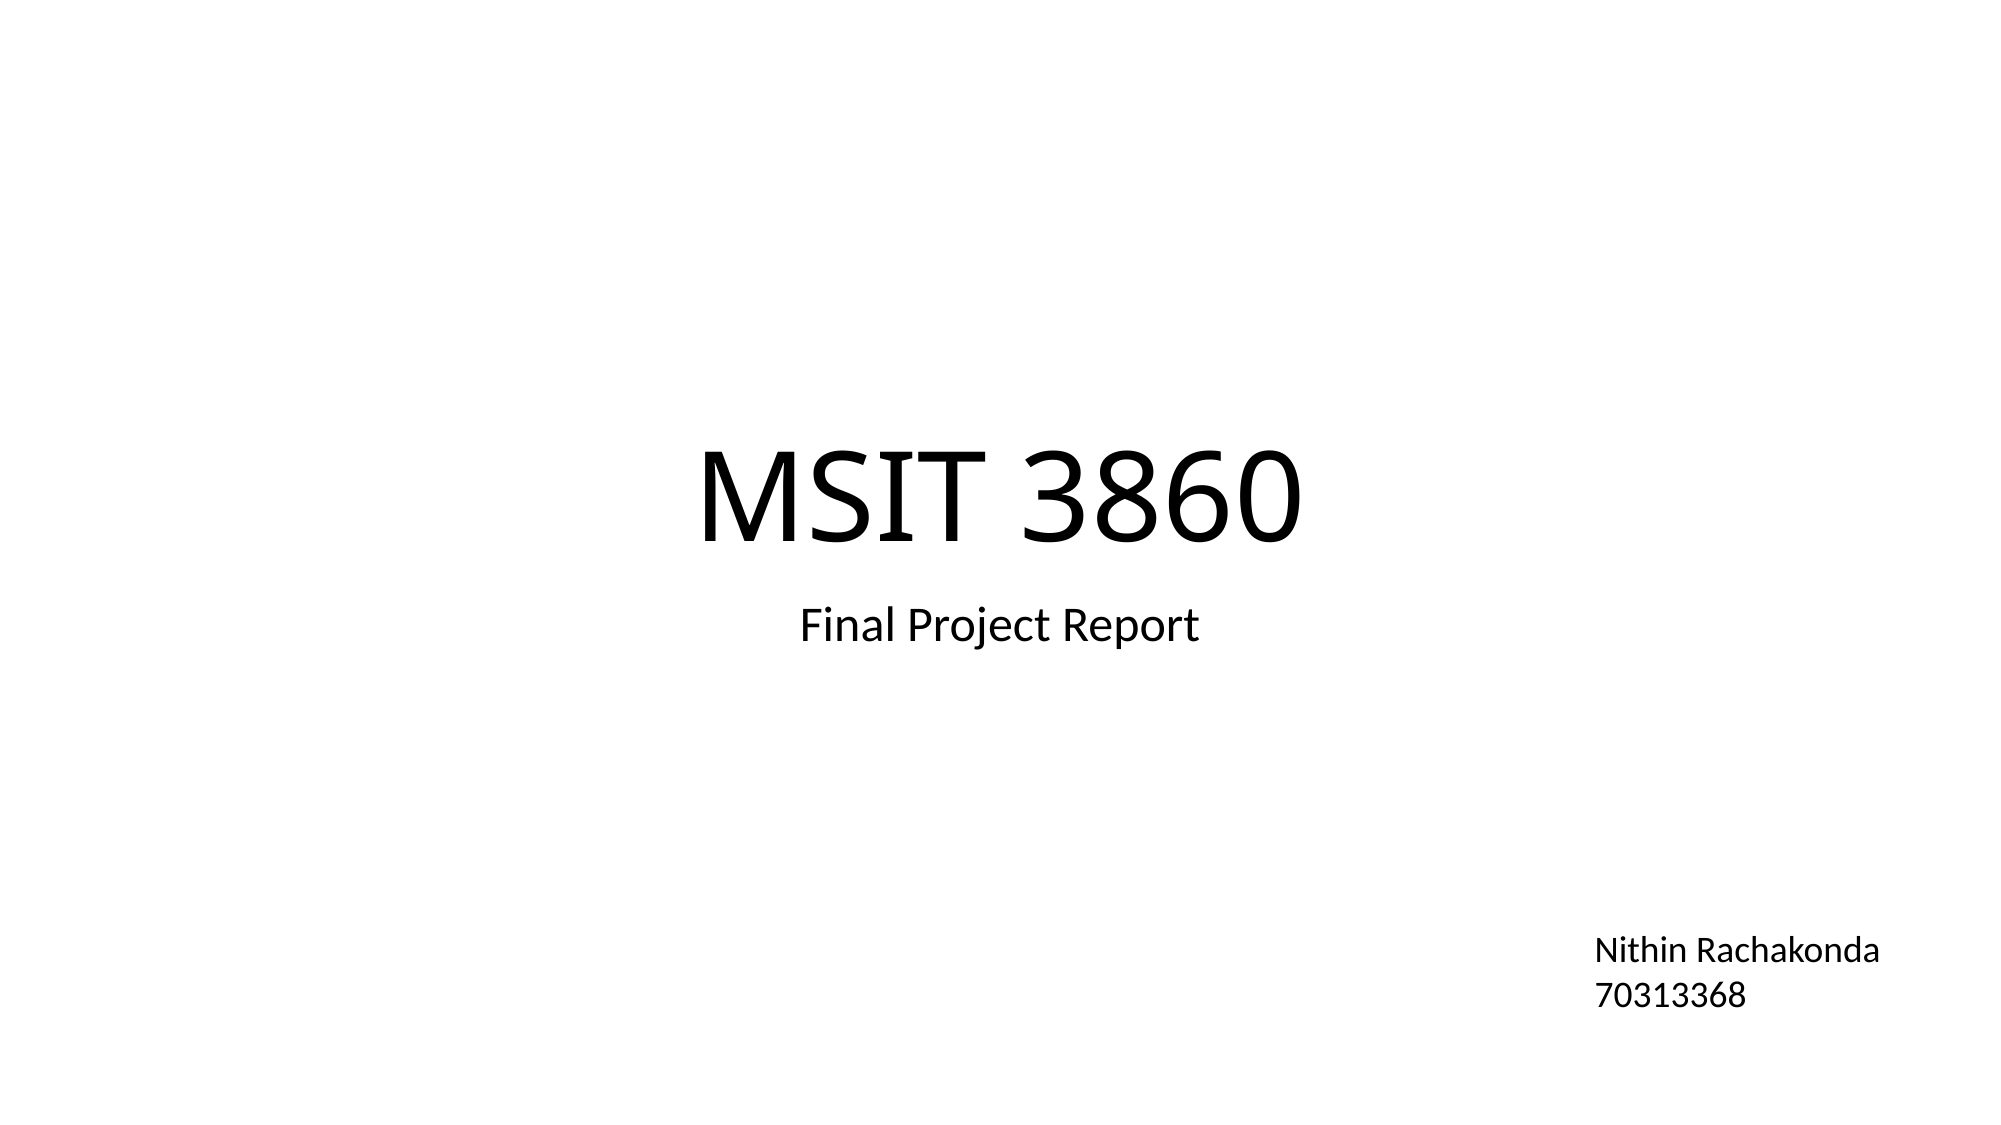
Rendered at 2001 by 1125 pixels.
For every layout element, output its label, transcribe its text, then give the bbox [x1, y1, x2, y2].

text_box Nithin Rachakonda 70313368 [1579, 917, 1921, 1023]
subtitle Final Project Report [249, 590, 1750, 863]
title MSIT 3860 [249, 184, 1750, 576]
